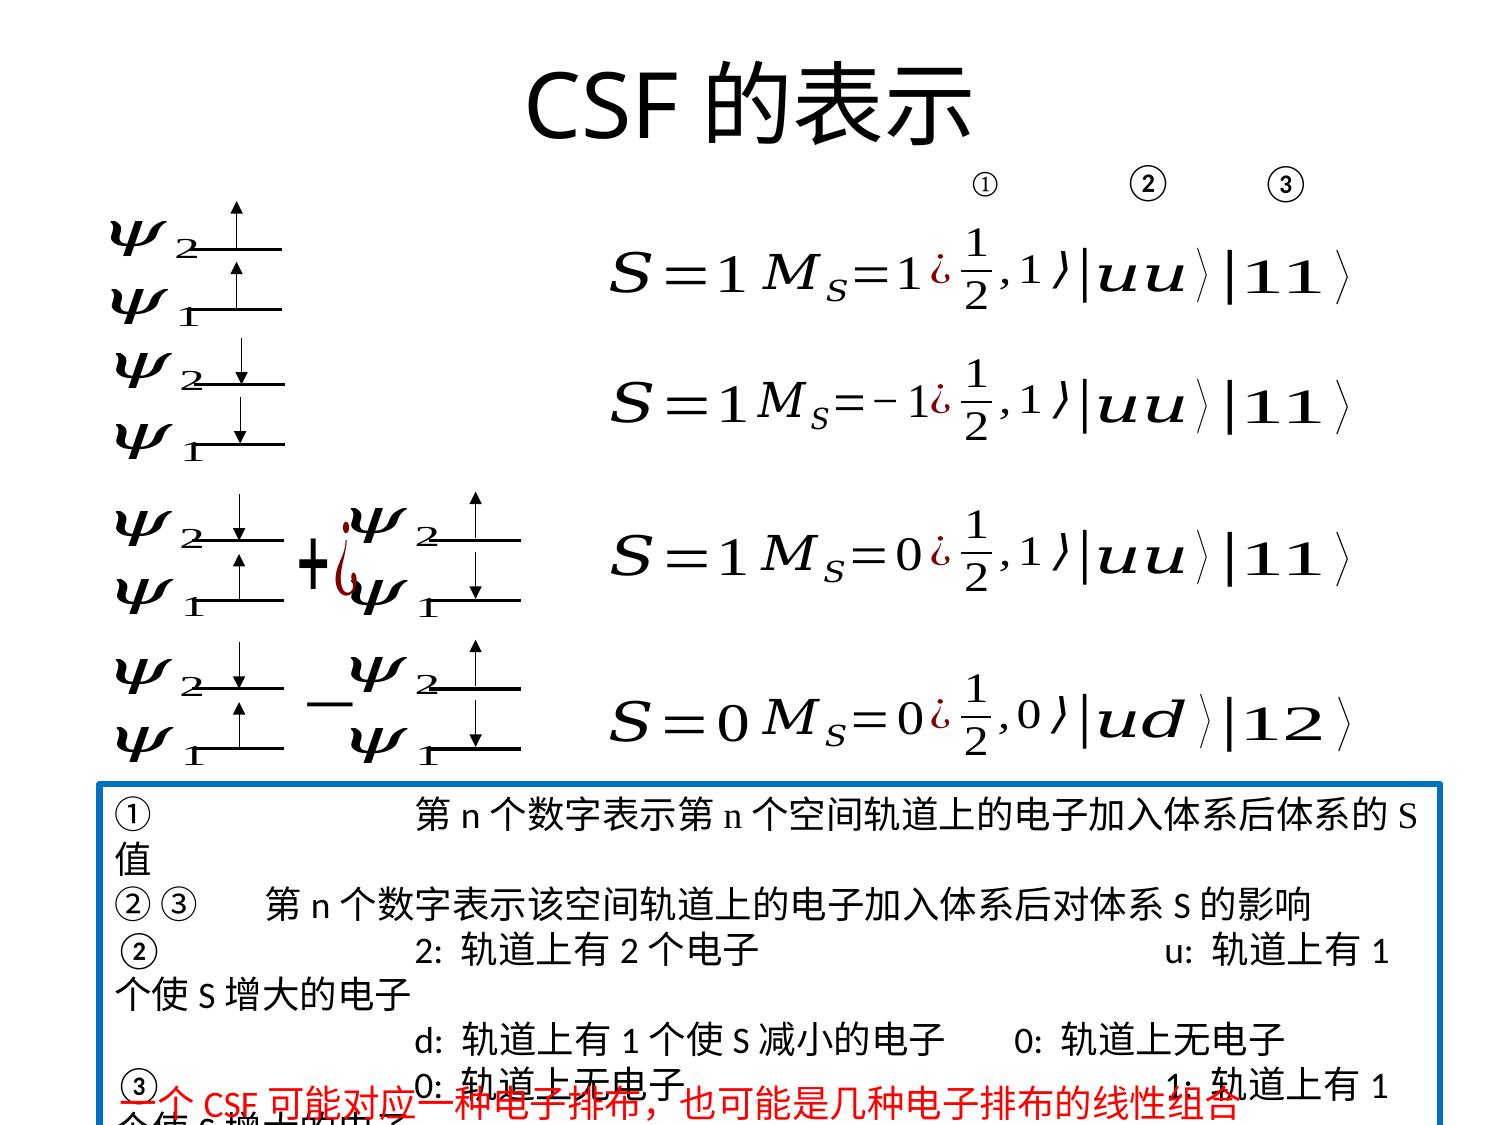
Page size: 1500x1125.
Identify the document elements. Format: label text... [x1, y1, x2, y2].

text_box ① 第n个数字表示第n个空间轨道上的电子加入体系后体系的S值 ② ③ 第n个数字表示该空间轨道上的电子加入体系后对体系S的影响 ② 2: 轨道上有2个电子 u: 轨道上有1个使S增大的电子 d: 轨道上有1个使S减小的电子 0: 轨道上无电子 ③ 0: 轨道上无电子 1: 轨道上有1个使S增大的电子 2: 轨道上有1个使S减小的电子 3: 轨道上有2个电子 [99, 783, 1441, 1125]
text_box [104, 491, 521, 624]
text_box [104, 639, 521, 772]
text_box ① [956, 151, 1037, 212]
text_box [99, 201, 282, 333]
text_box ③ [1246, 151, 1326, 212]
title CSF的表示 [103, 0, 1397, 218]
text_box 一个CSF可能对应一种电子排布，也可能是几种电子排布的线性组合 [104, 1072, 1310, 1125]
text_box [104, 336, 286, 469]
text_box ② [1108, 150, 1188, 211]
